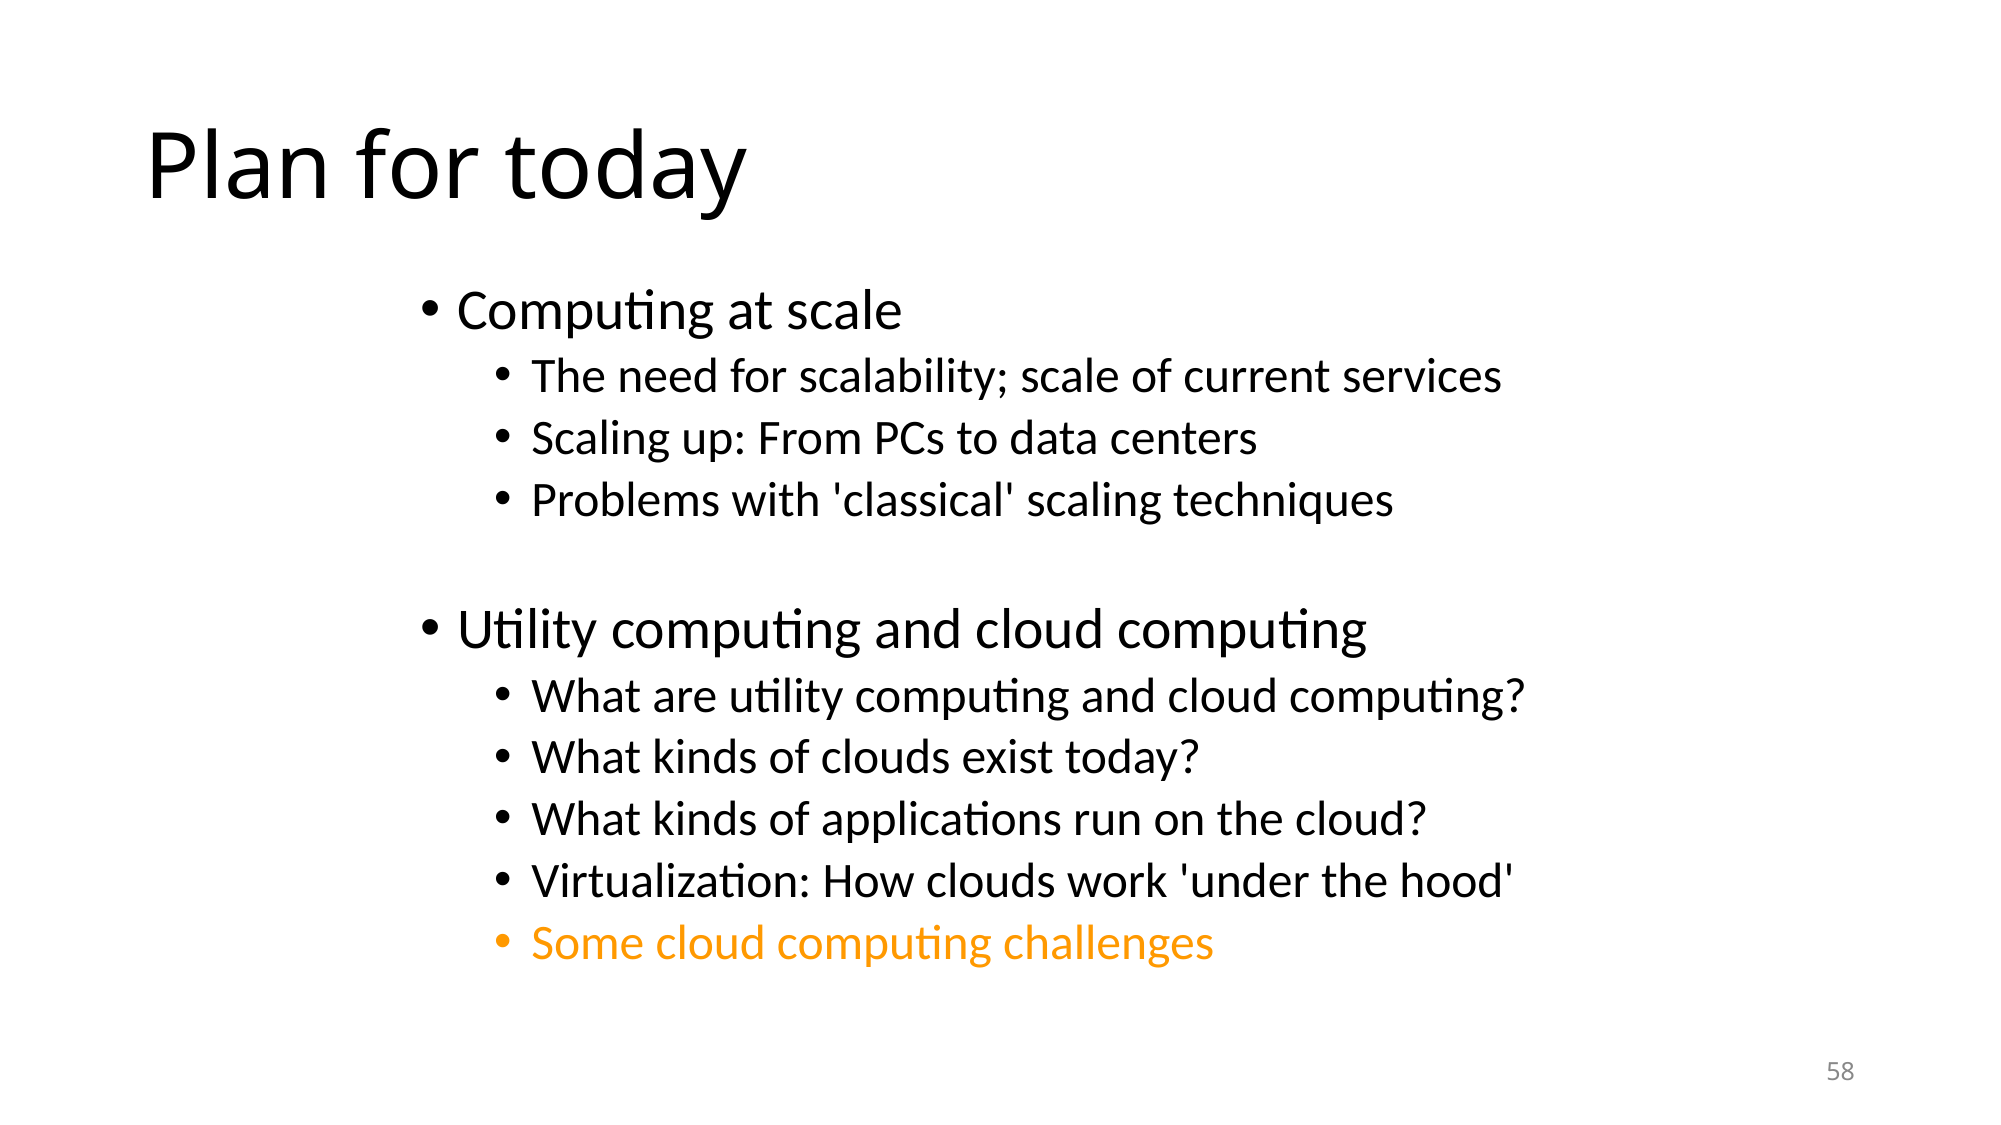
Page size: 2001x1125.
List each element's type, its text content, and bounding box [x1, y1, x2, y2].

slide_number 58 [1817, 1050, 1863, 1096]
title Plan for today [136, 59, 1863, 278]
list Computing at scale The need for scalability; scale of current services Scaling up: From PCs to data centers Problems with 'classical' scaling techniques Utility computing and cloud computing What are utility computing and cloud computing? What kinds of clouds exist today? What kinds of applications run on the cloud? Virtualization: How clouds work 'under the hood' Some cloud computing challenges [411, 271, 1703, 1017]
